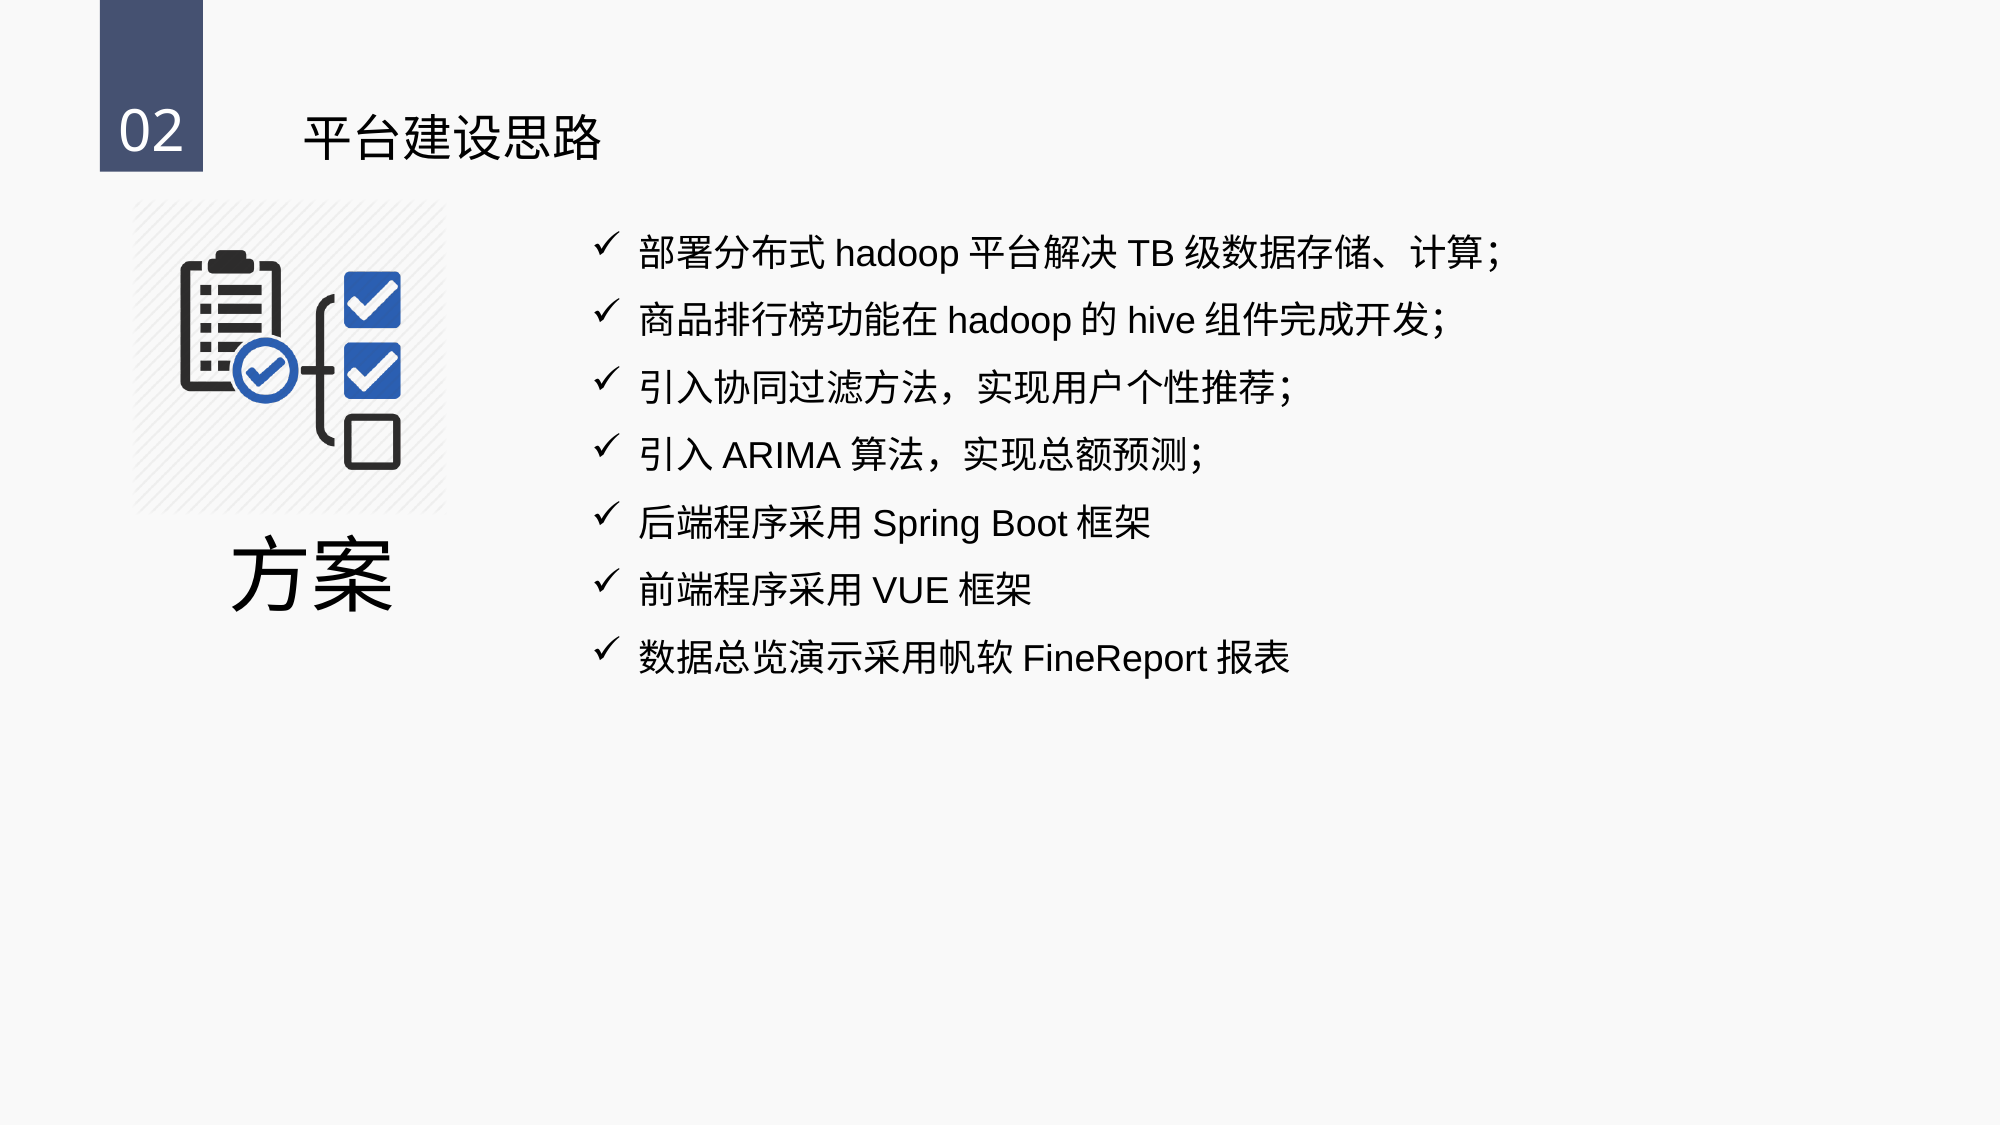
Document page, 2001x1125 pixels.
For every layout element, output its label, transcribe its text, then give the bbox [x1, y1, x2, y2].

text_box 02 [99, 85, 203, 172]
text_box 平台建设思路 [288, 99, 618, 174]
text_box 方案 [213, 515, 411, 629]
picture [131, 198, 447, 515]
text_box [99, 0, 204, 173]
text_box 部署分布式hadoop平台解决TB级数据存储、计算； 商品排行榜功能在hadoop的hive组件完成开发； 引入协同过滤方法，实现用户个性推荐； 引入ARIMA算法，实现总额预测； 后端程序采用Spring Boot框架 前端程序采用VUE框架 数据总览演示采用帆软FineReport报表 [576, 198, 1589, 754]
